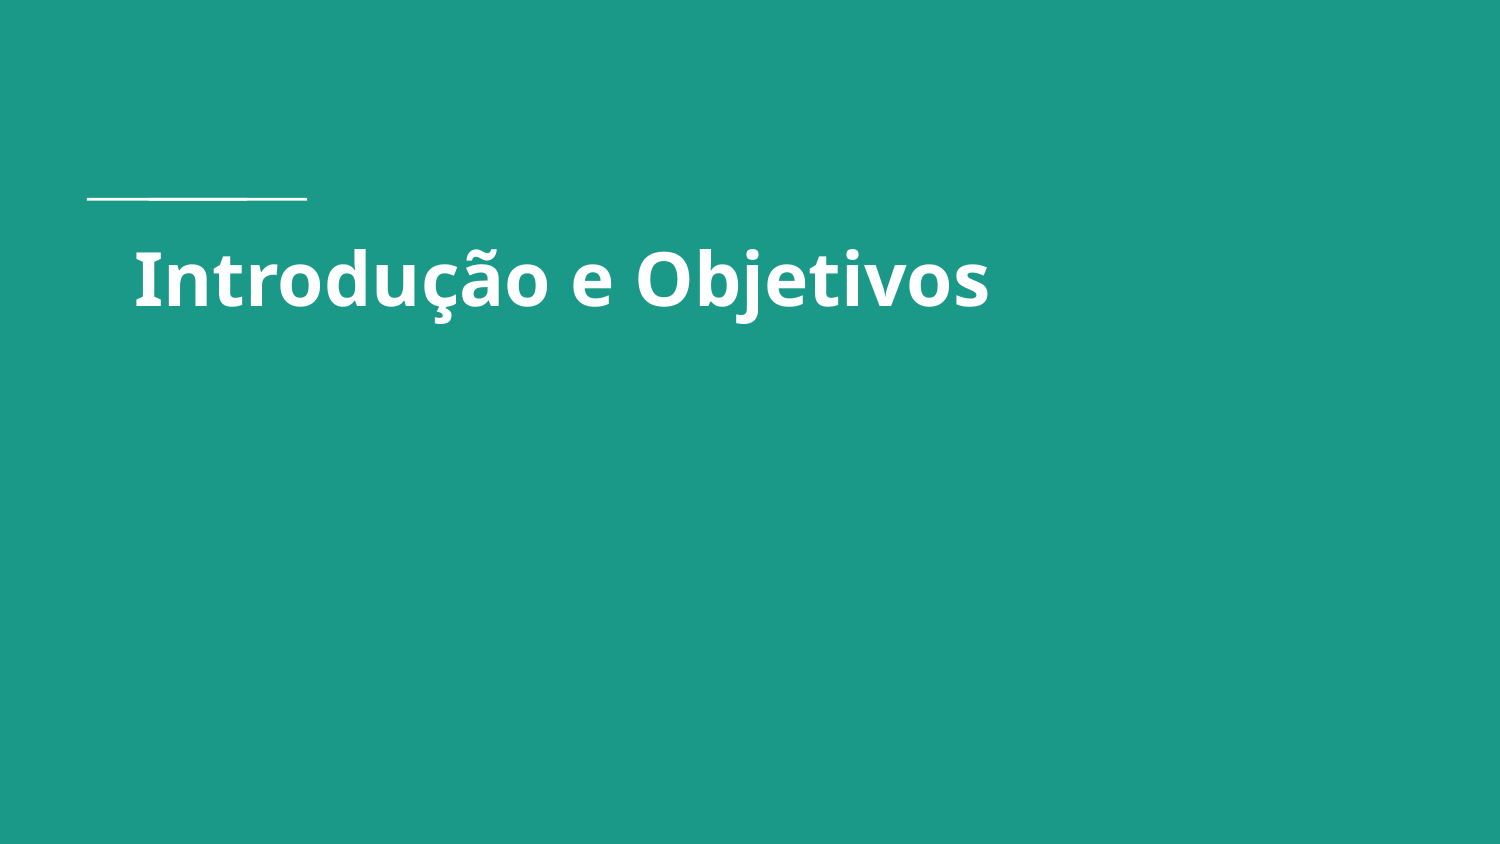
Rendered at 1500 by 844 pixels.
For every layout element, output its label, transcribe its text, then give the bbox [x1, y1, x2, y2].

title Introdução e Objetivos [119, 216, 1381, 466]
